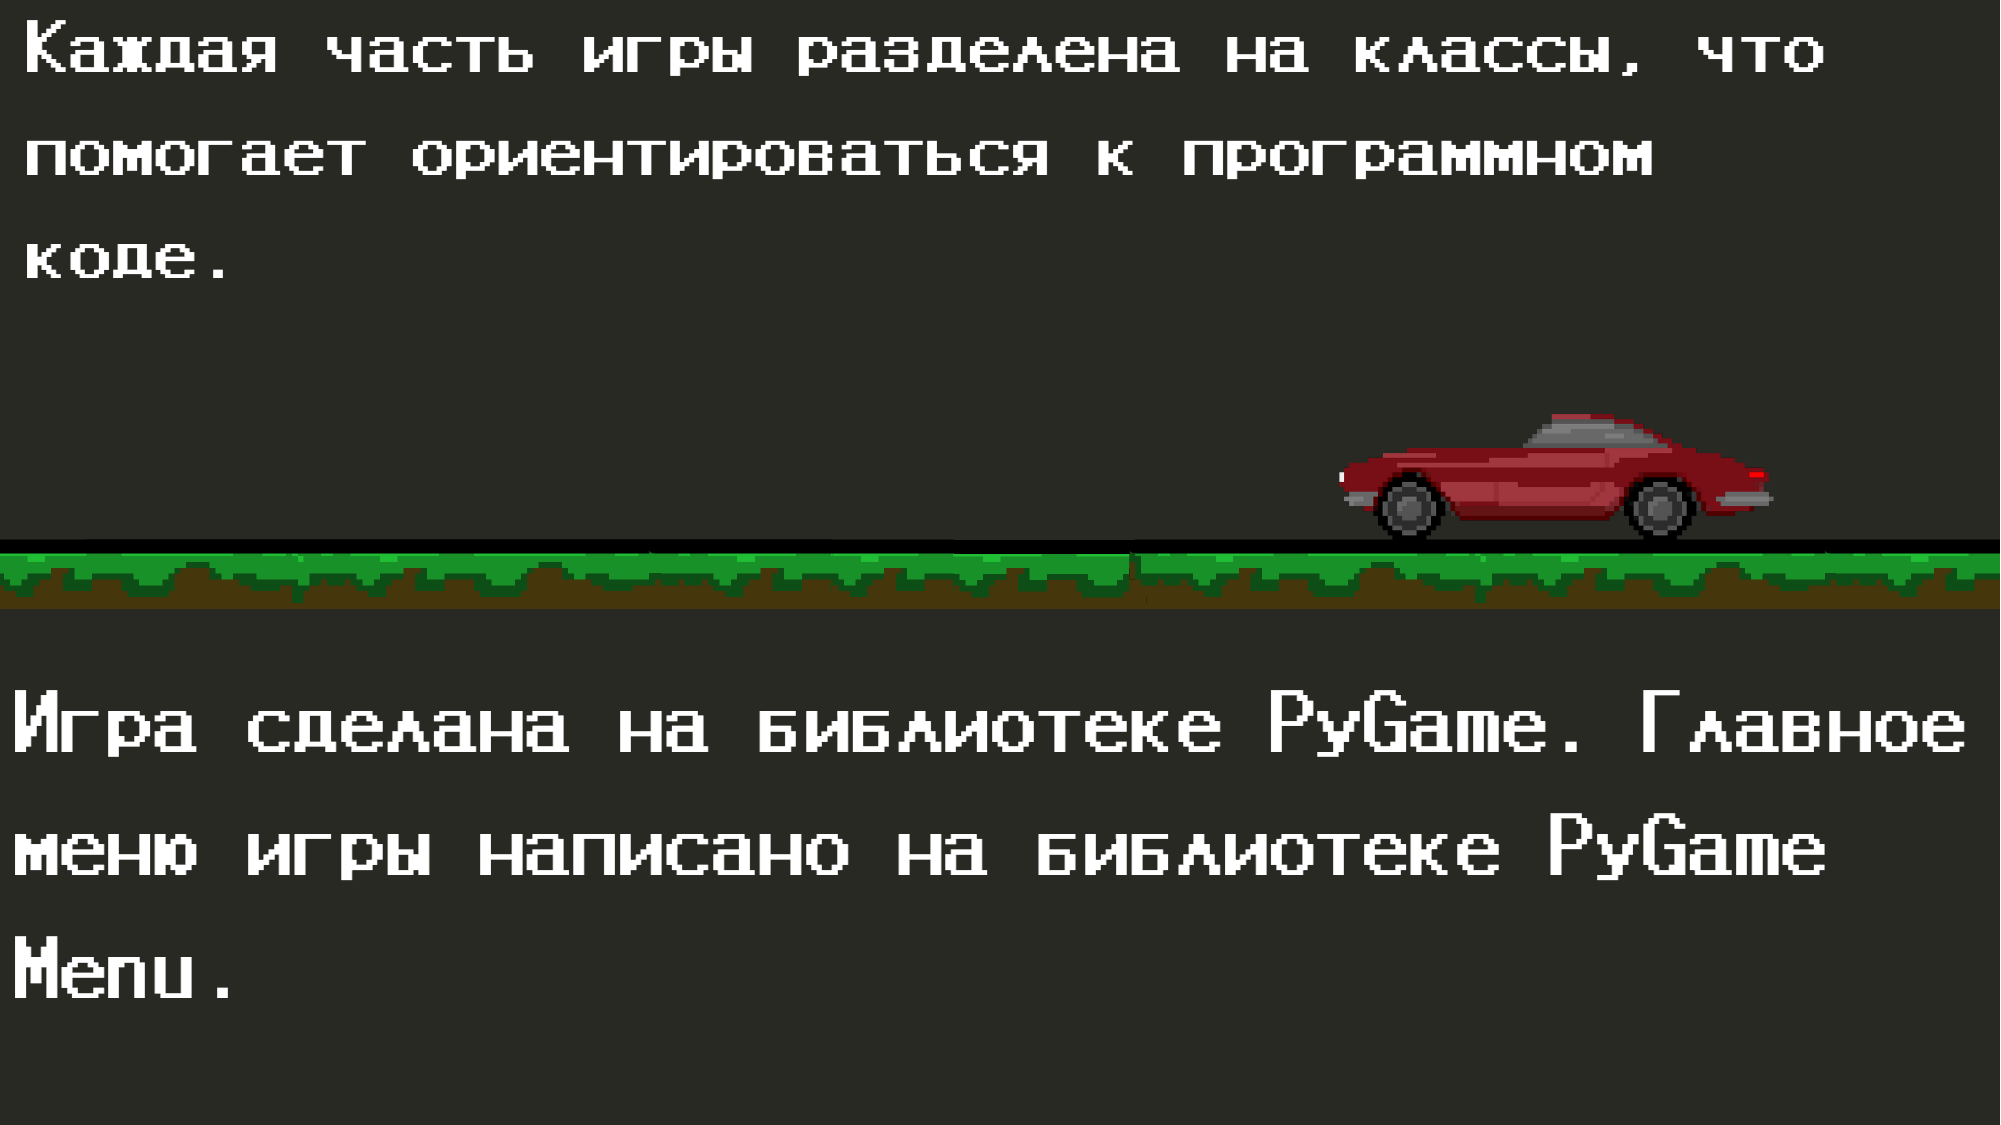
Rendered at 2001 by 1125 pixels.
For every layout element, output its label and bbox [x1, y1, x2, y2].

picture [27, 0, 1830, 304]
picture [0, 349, 2000, 638]
picture [15, 659, 1972, 1029]
